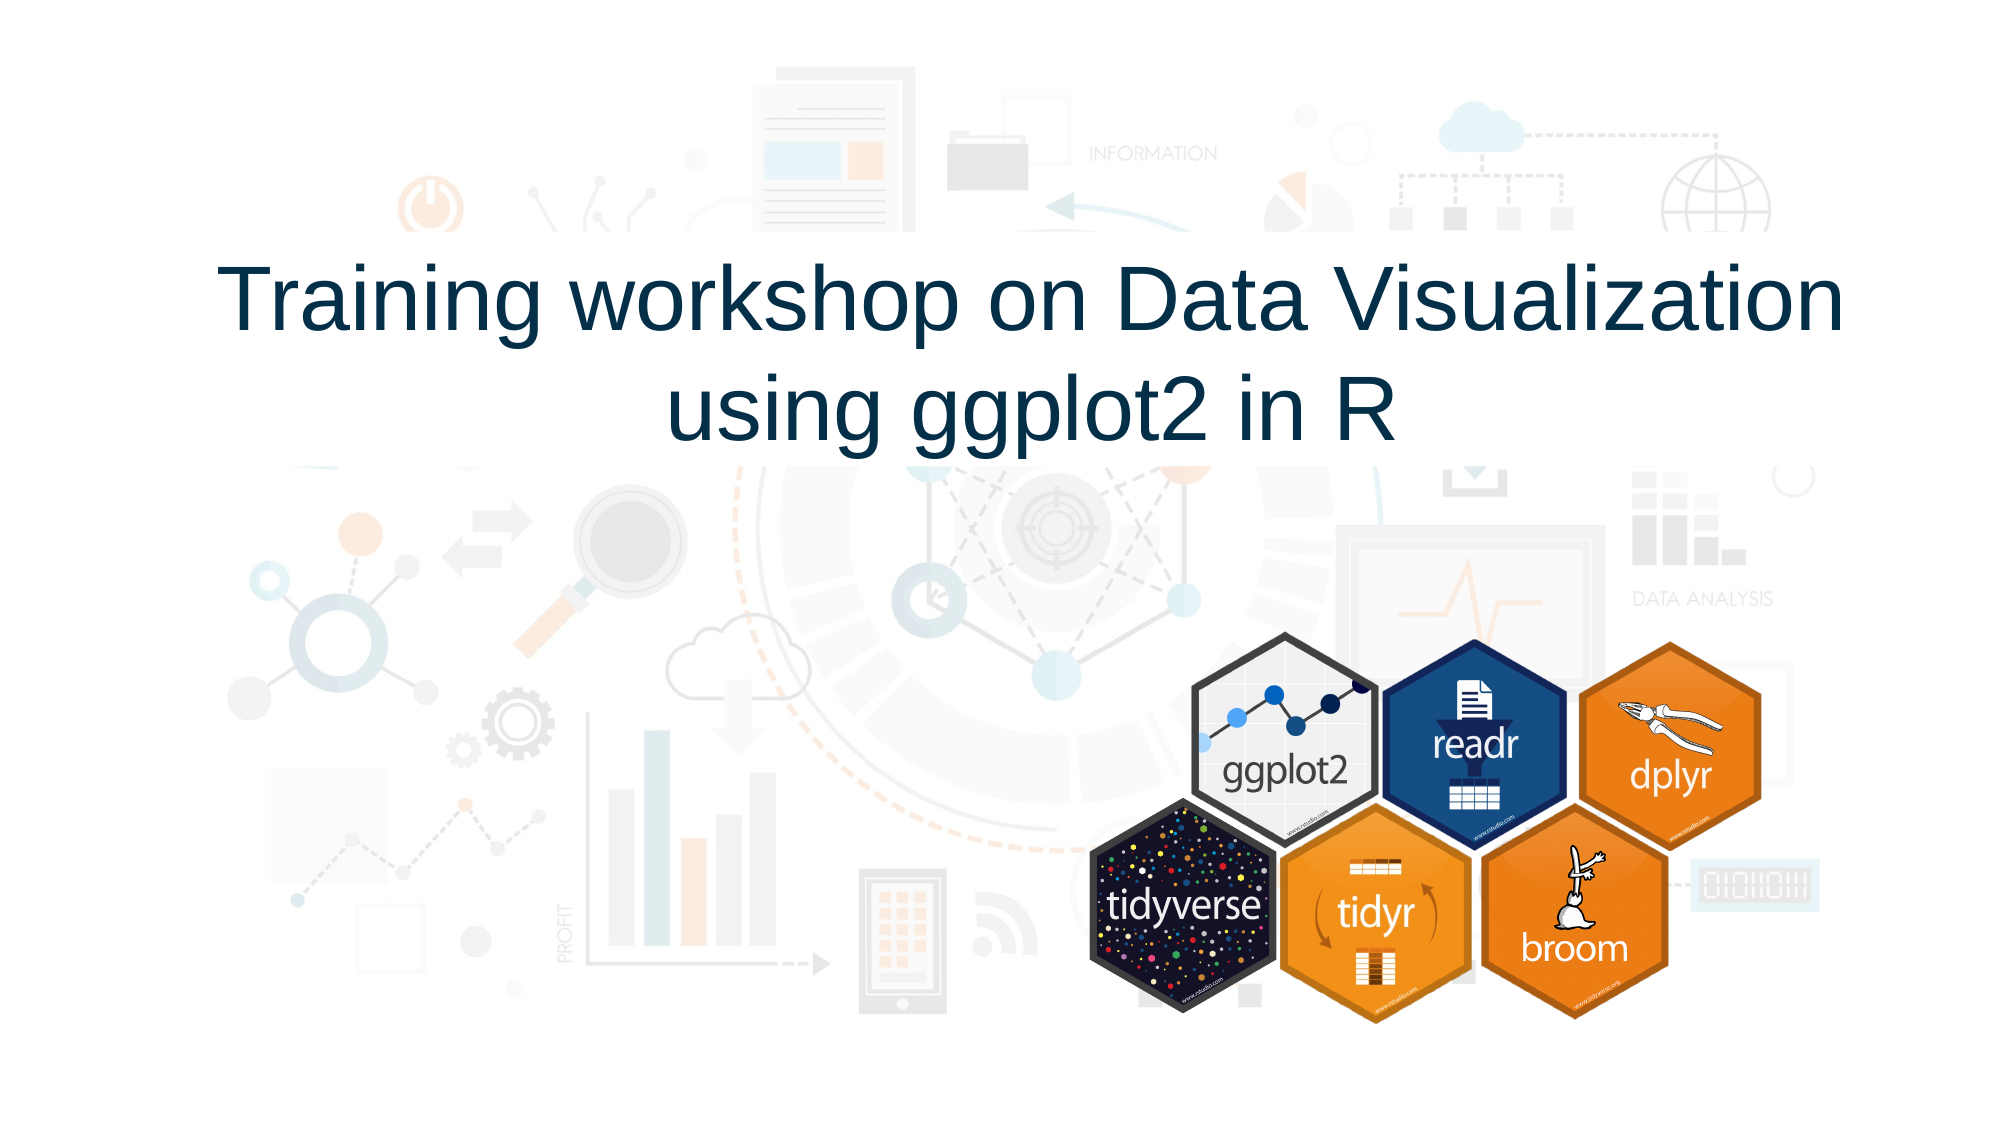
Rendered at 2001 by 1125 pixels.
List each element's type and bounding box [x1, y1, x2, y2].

text_box [179, 0, 1913, 1081]
